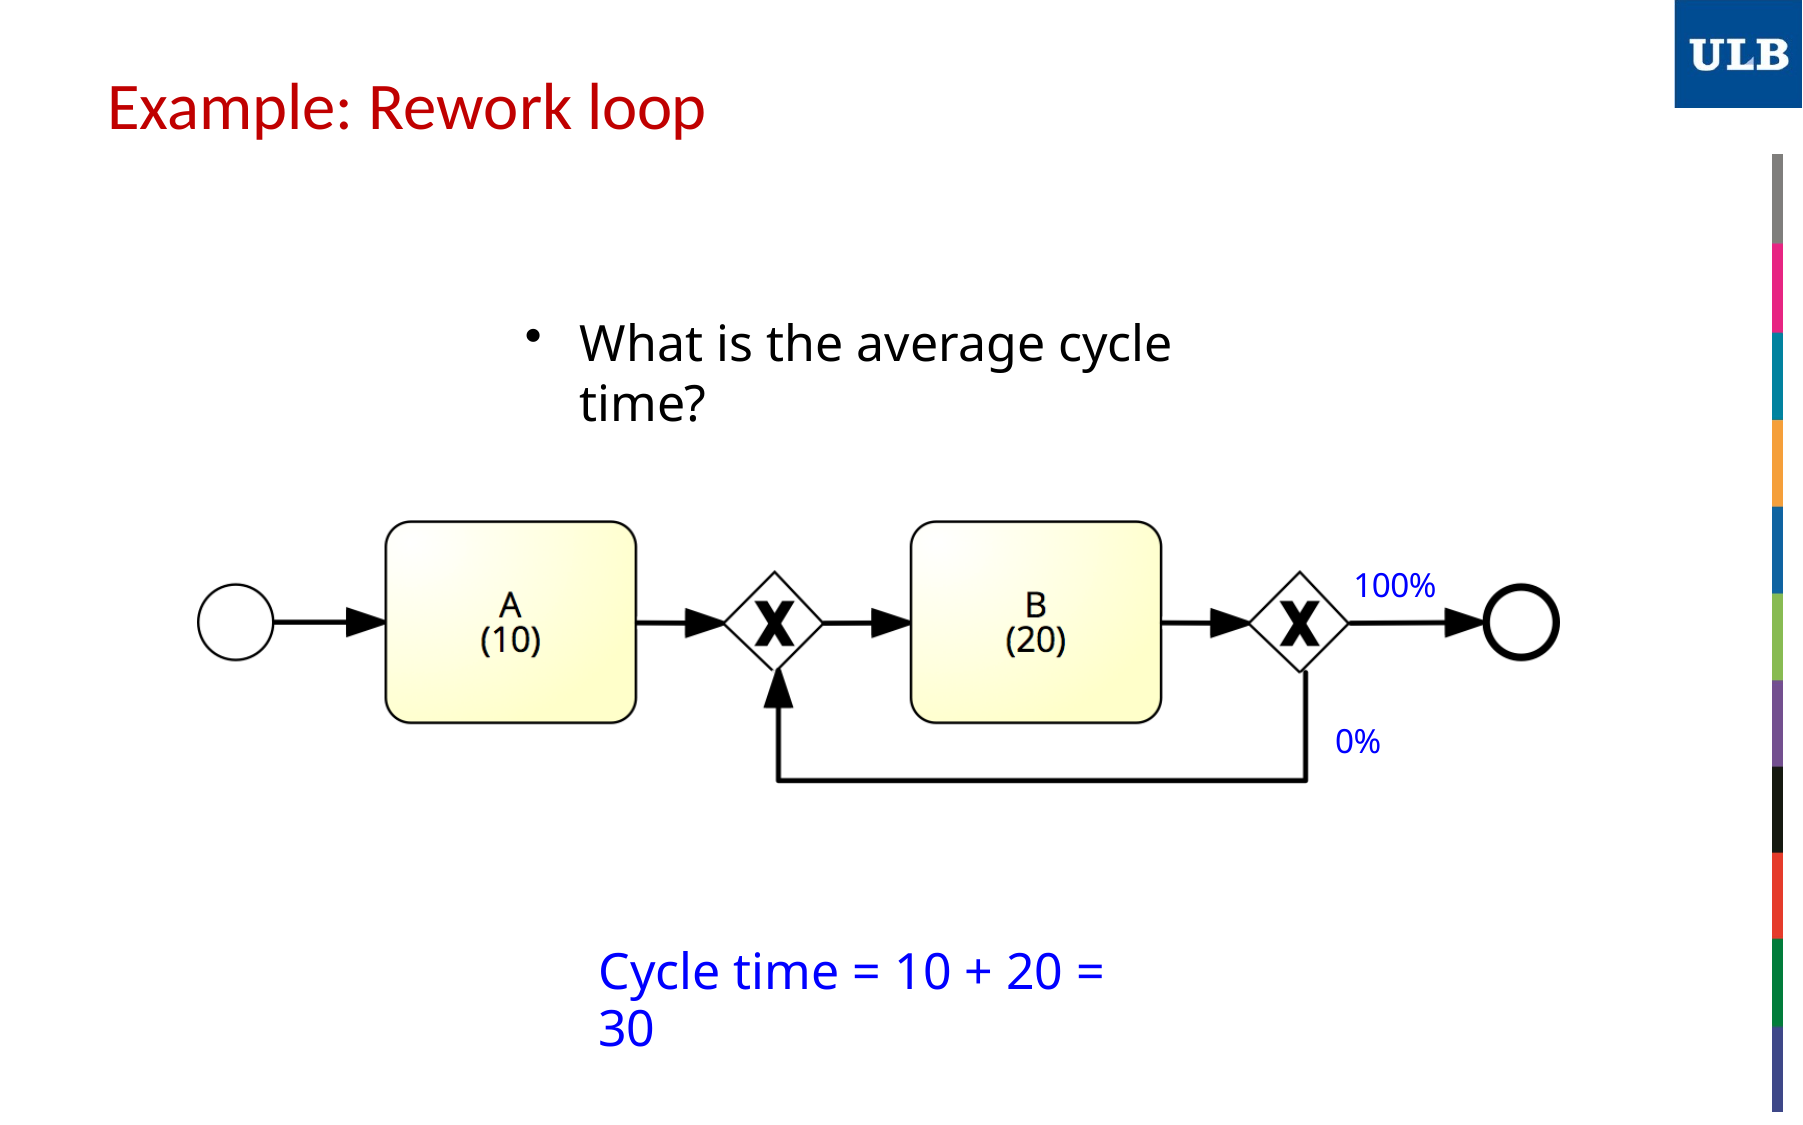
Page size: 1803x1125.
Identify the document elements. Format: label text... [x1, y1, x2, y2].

picture [1772, 154, 1783, 333]
text_box Cycle time = 10 + 20 = 30 [596, 942, 1172, 1057]
picture [197, 520, 1561, 784]
picture [1674, 0, 1802, 108]
picture [1772, 418, 1783, 1112]
title Example: Rework loop [100, 24, 1577, 252]
text_box What is the average cycle time? [522, 309, 1292, 432]
